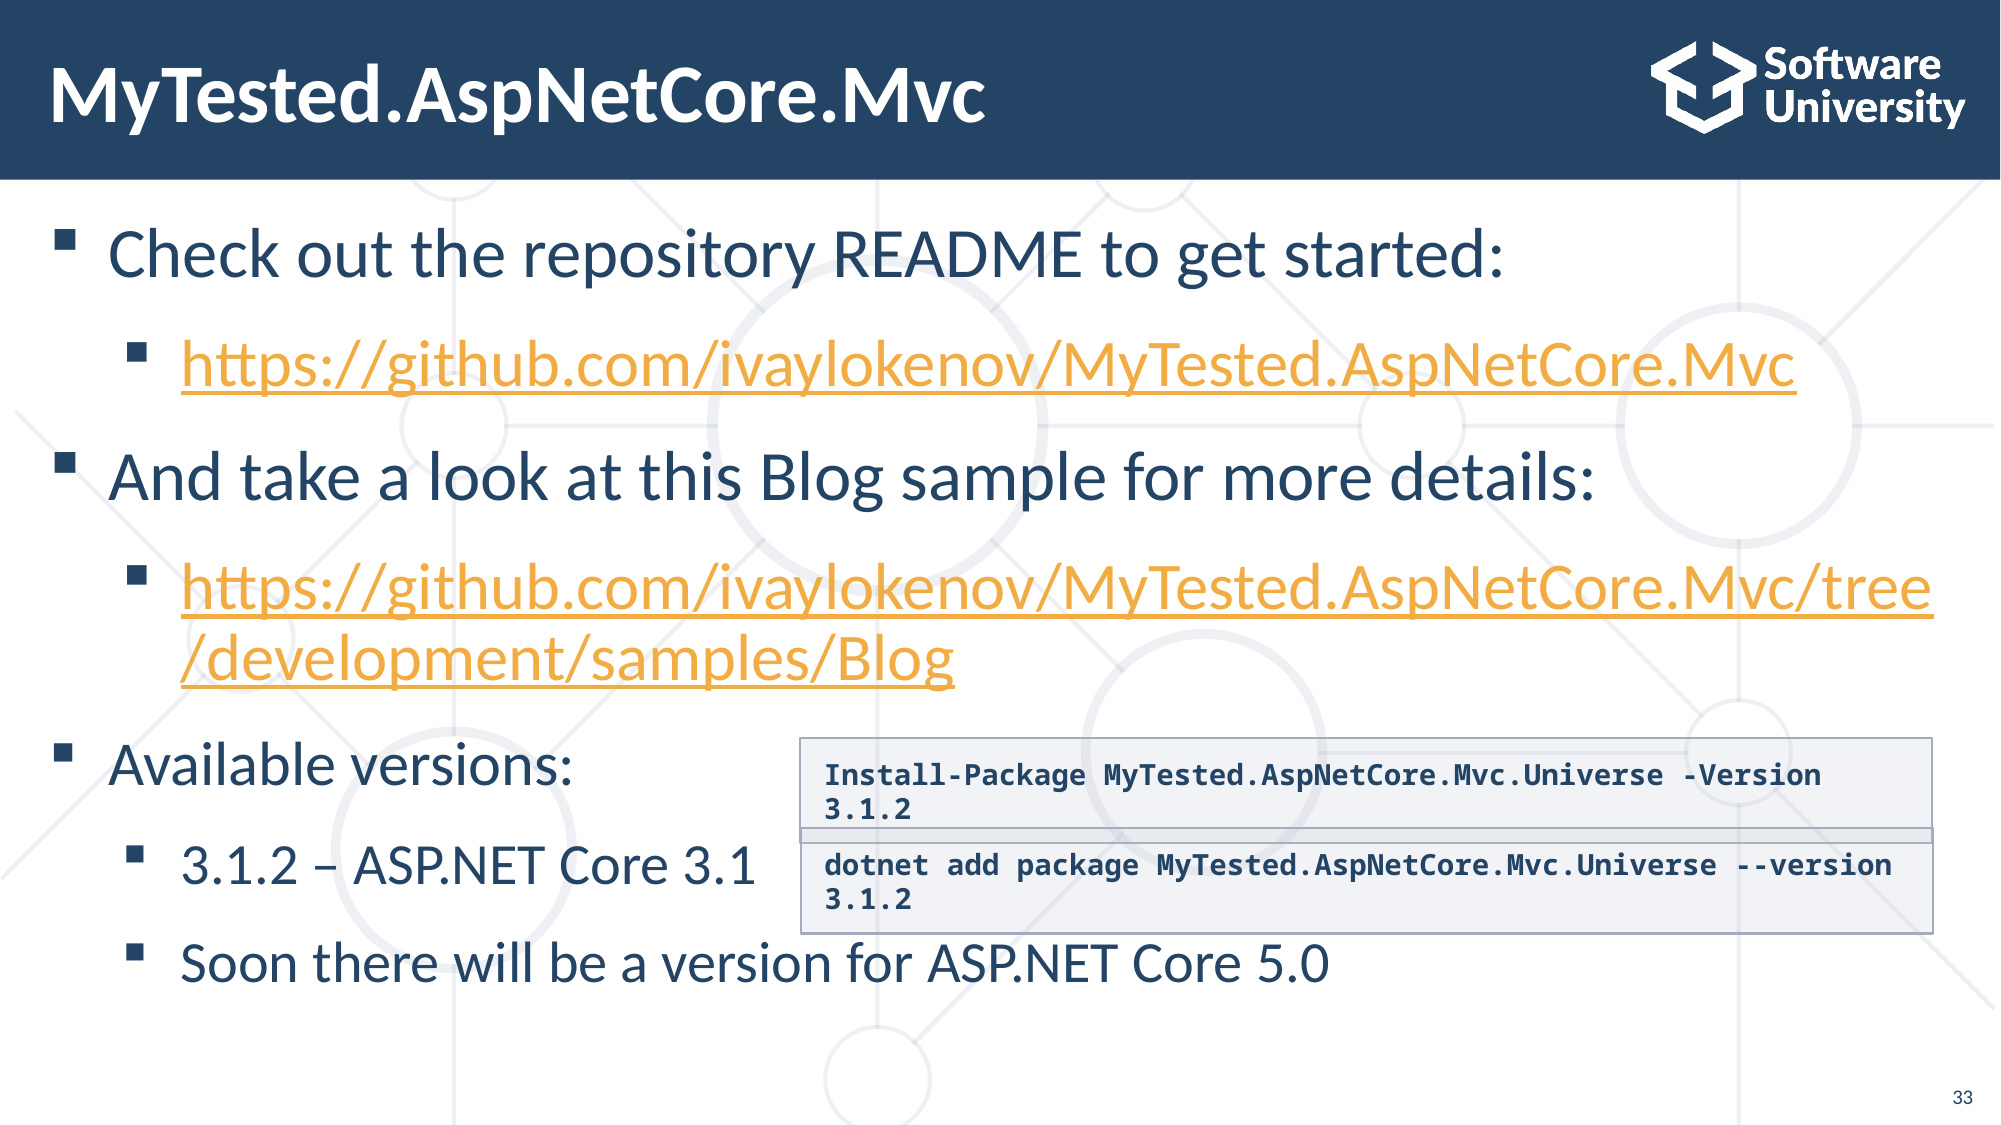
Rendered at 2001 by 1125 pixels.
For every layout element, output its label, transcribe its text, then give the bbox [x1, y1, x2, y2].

slide_number 33 [1927, 1067, 1989, 1117]
list Check out the repository README to get started: https://github.com/ivaylokenov/MyTested.AspNetCore.Mvc And take a look at this Blog sample for more details: https://github.com/ivaylokenov/MyTested.AspNetCore.Mvc/tree/development/samples/Blog Available versions: 3.1.2 – ASP.NET Core 3.1 Soon there will be a version for ASP.NET Core 5.0 [31, 196, 1970, 1050]
picture [1651, 41, 1966, 134]
text_box dotnet add package MyTested.AspNetCore.Mvc.Universe --version 3.1.2 [800, 828, 1933, 934]
title MyTested.AspNetCore.Mvc [31, 16, 1625, 162]
text_box Install-Package MyTested.AspNetCore.Mvc.Universe -Version 3.1.2 [800, 738, 1933, 828]
